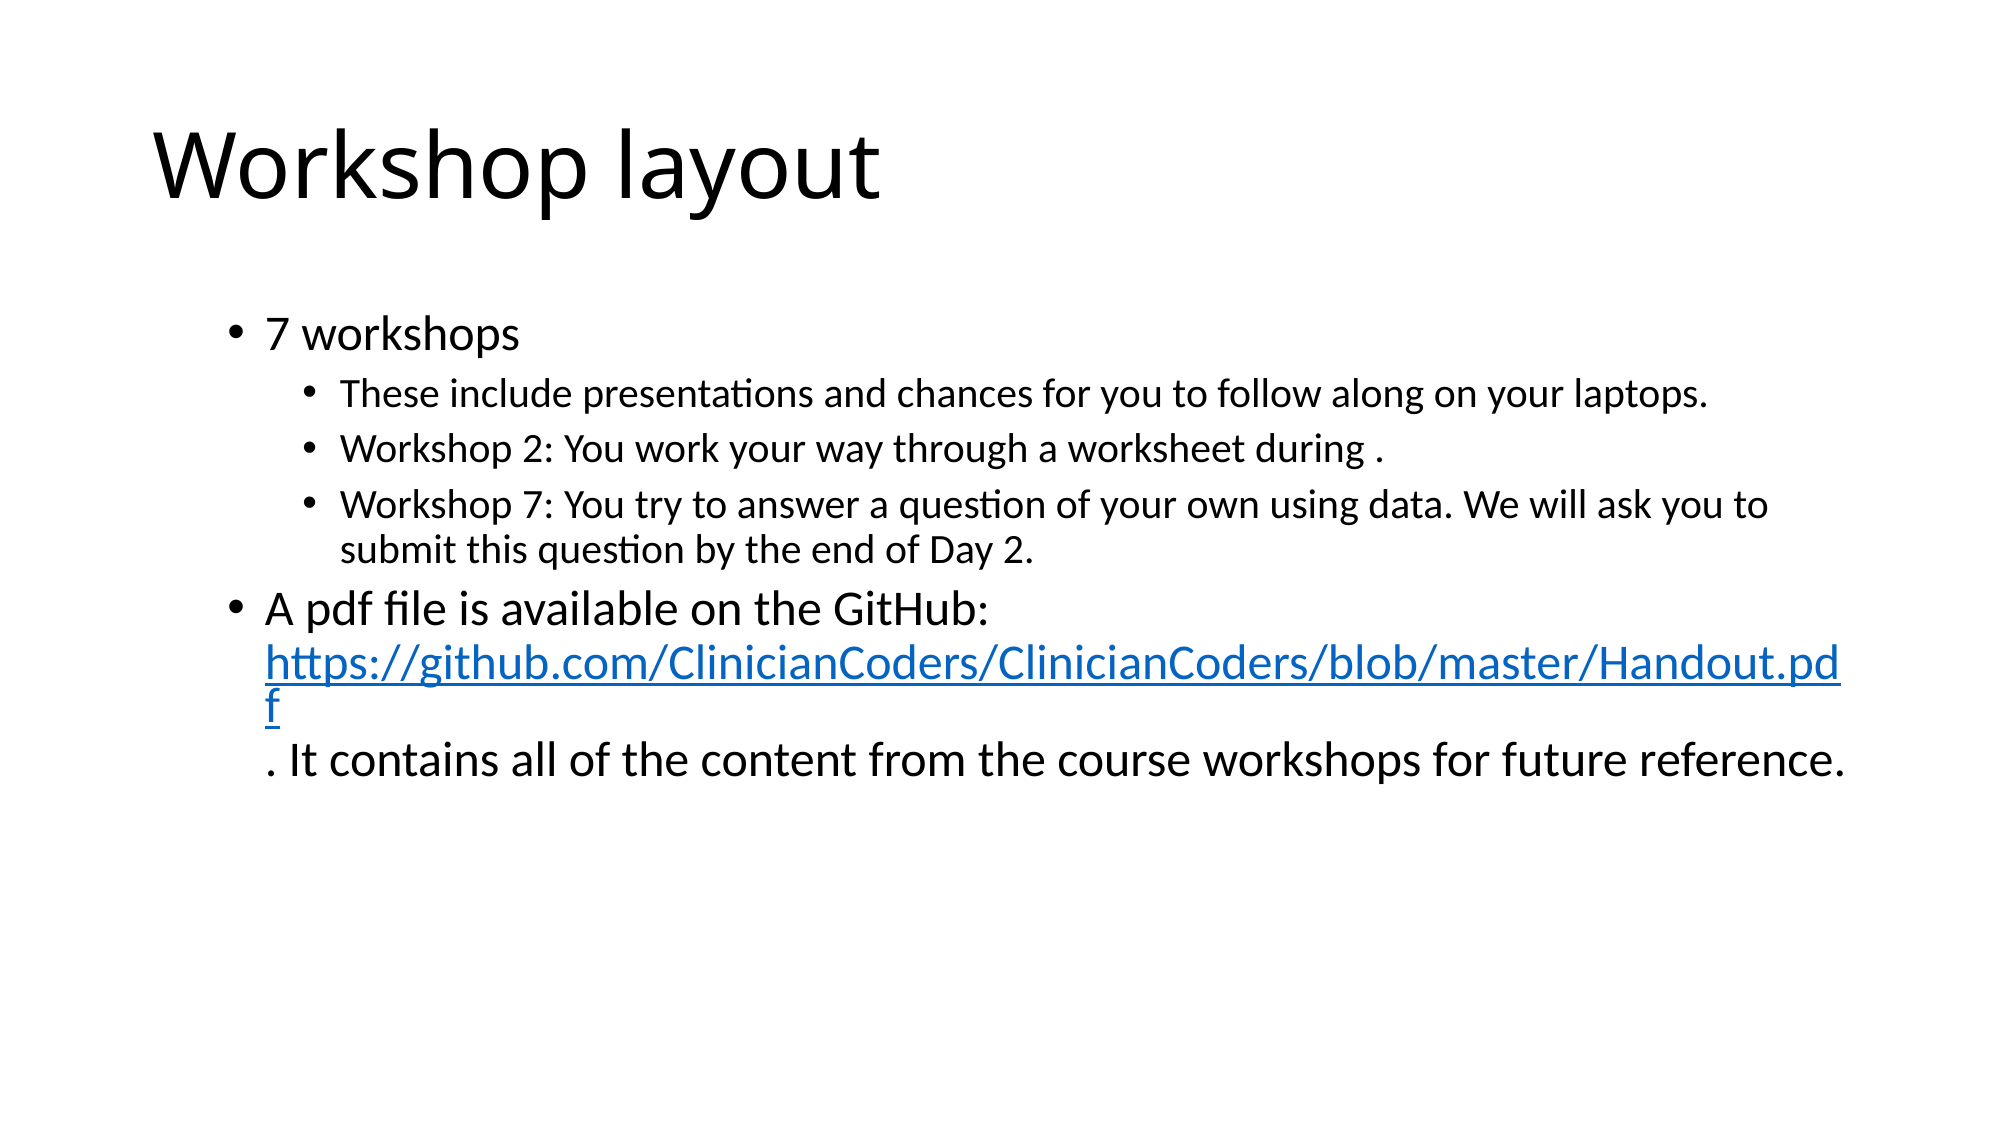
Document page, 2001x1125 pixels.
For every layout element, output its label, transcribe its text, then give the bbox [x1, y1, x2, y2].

list 7 workshops These include presentations and chances for you to follow along on your laptops. Workshop 2: You work your way through a worksheet during . Workshop 7: You try to answer a question of your own using data. We will ask you to submit this question by the end of Day 2. A pdf file is available on the GitHub: https://github.com/ClinicianCoders/ClinicianCoders/blob/master/Handout.pdf. It contains all of the content from the course workshops for future reference. [137, 299, 1863, 1014]
title Workshop layout [137, 59, 1863, 278]
